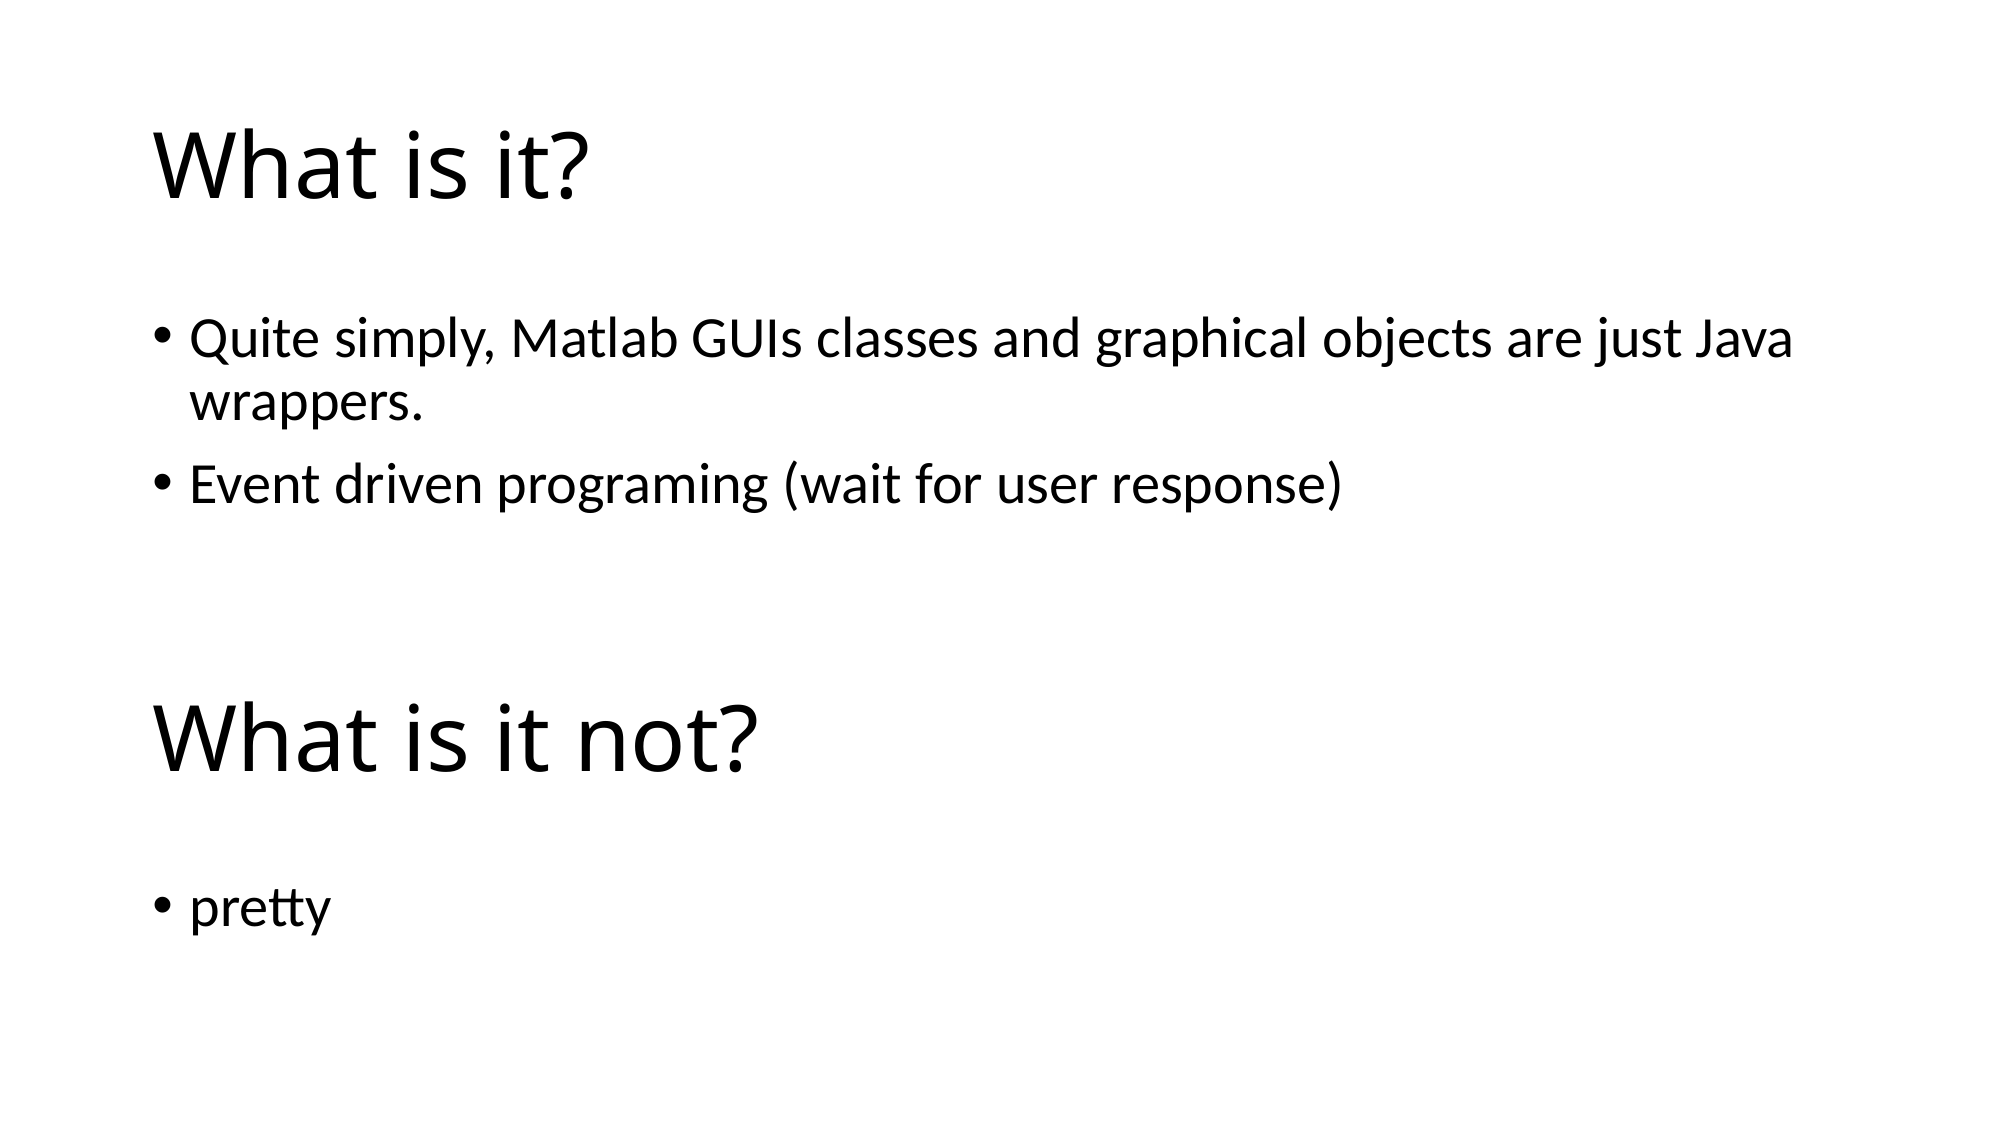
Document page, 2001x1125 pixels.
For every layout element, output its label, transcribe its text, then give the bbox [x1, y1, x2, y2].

list Quite simply, Matlab GUIs classes and graphical objects are just Java wrappers. Event driven programing (wait for user response) [137, 299, 1863, 632]
text_box What is it not? [137, 632, 1863, 851]
text_box pretty [137, 868, 1863, 1125]
title What is it? [137, 59, 1863, 278]
